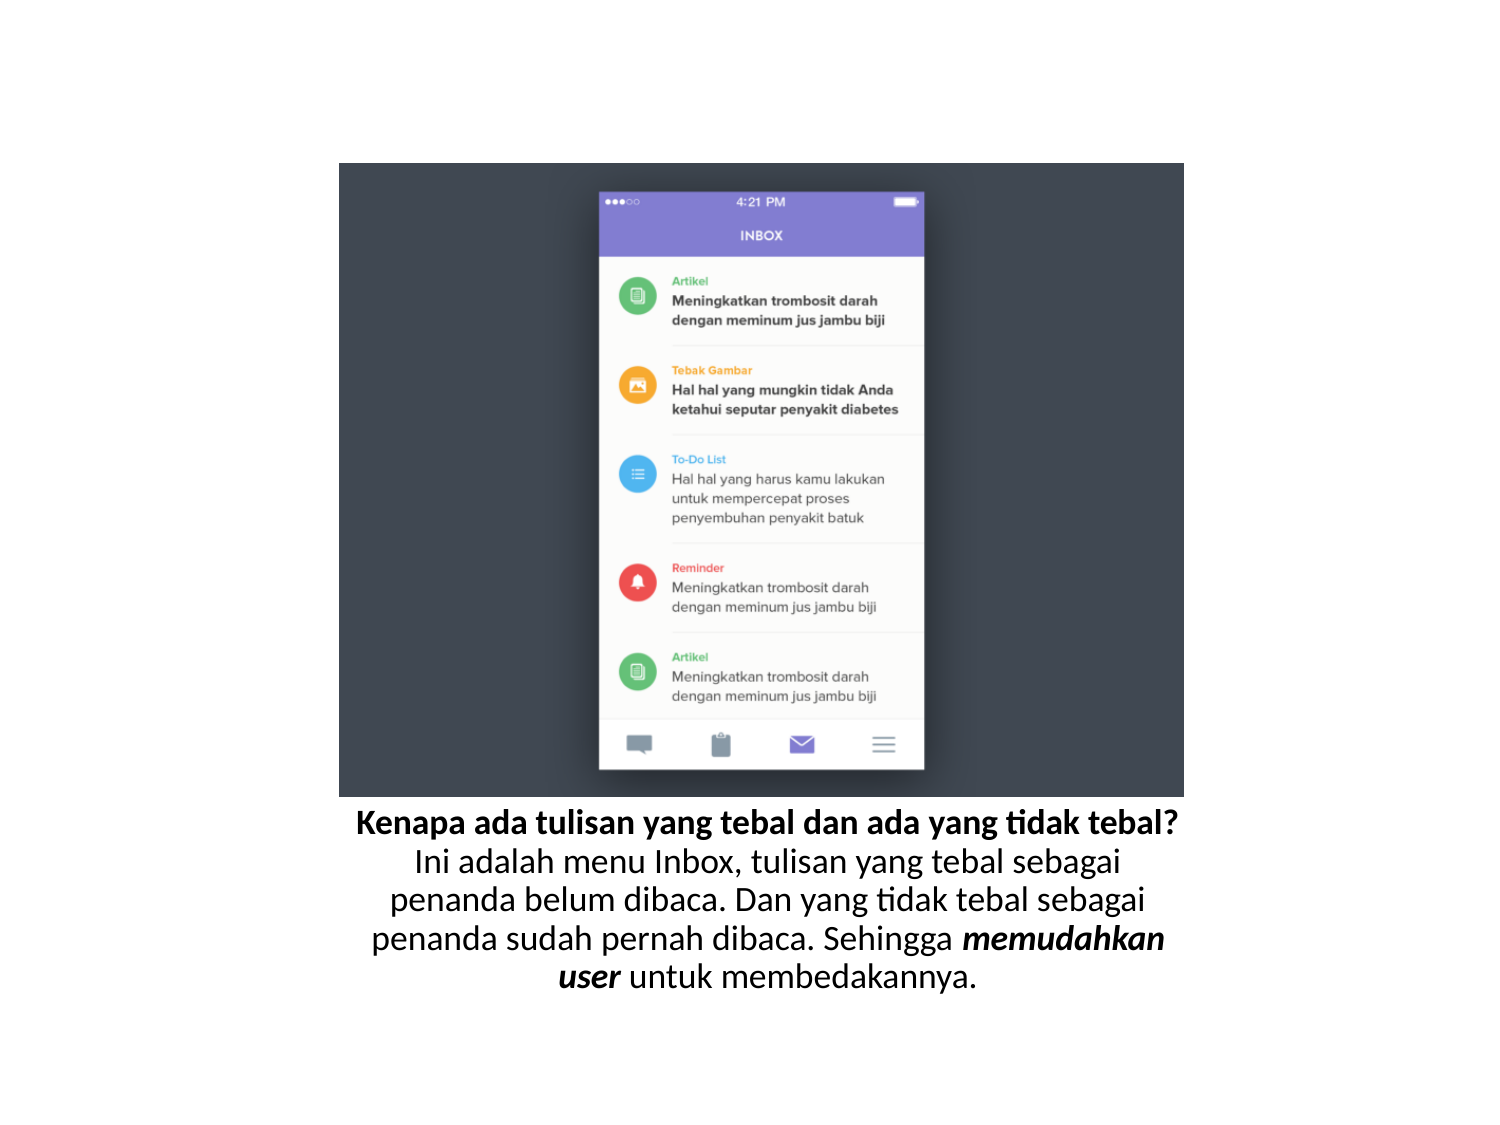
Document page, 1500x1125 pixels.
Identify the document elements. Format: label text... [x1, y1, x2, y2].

picture [339, 163, 1184, 798]
subtitle Kenapa ada tulisan yang tebal dan ada yang tidak tebal? Ini adalah menu Inbox, tulisan yang tebal sebagai penanda belum dibaca. Dan yang tidak tebal sebagai penanda sudah pernah dibaca. Sehingga memudahkan user untuk membedakannya. [339, 796, 1197, 1012]
